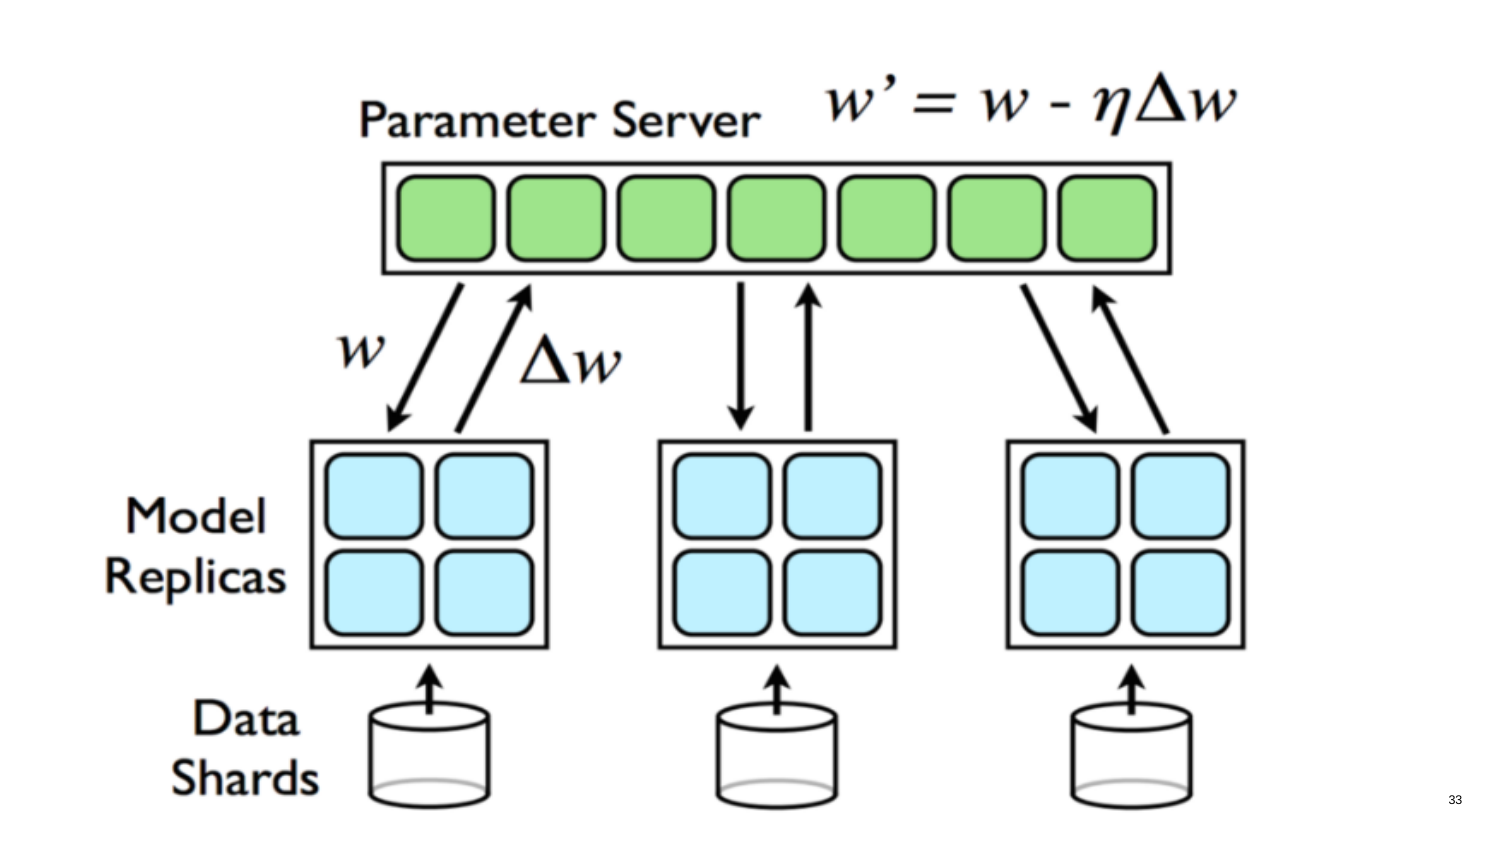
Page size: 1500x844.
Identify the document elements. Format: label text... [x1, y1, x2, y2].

picture [34, 4, 1369, 844]
slide_number 33 [1373, 785, 1463, 813]
